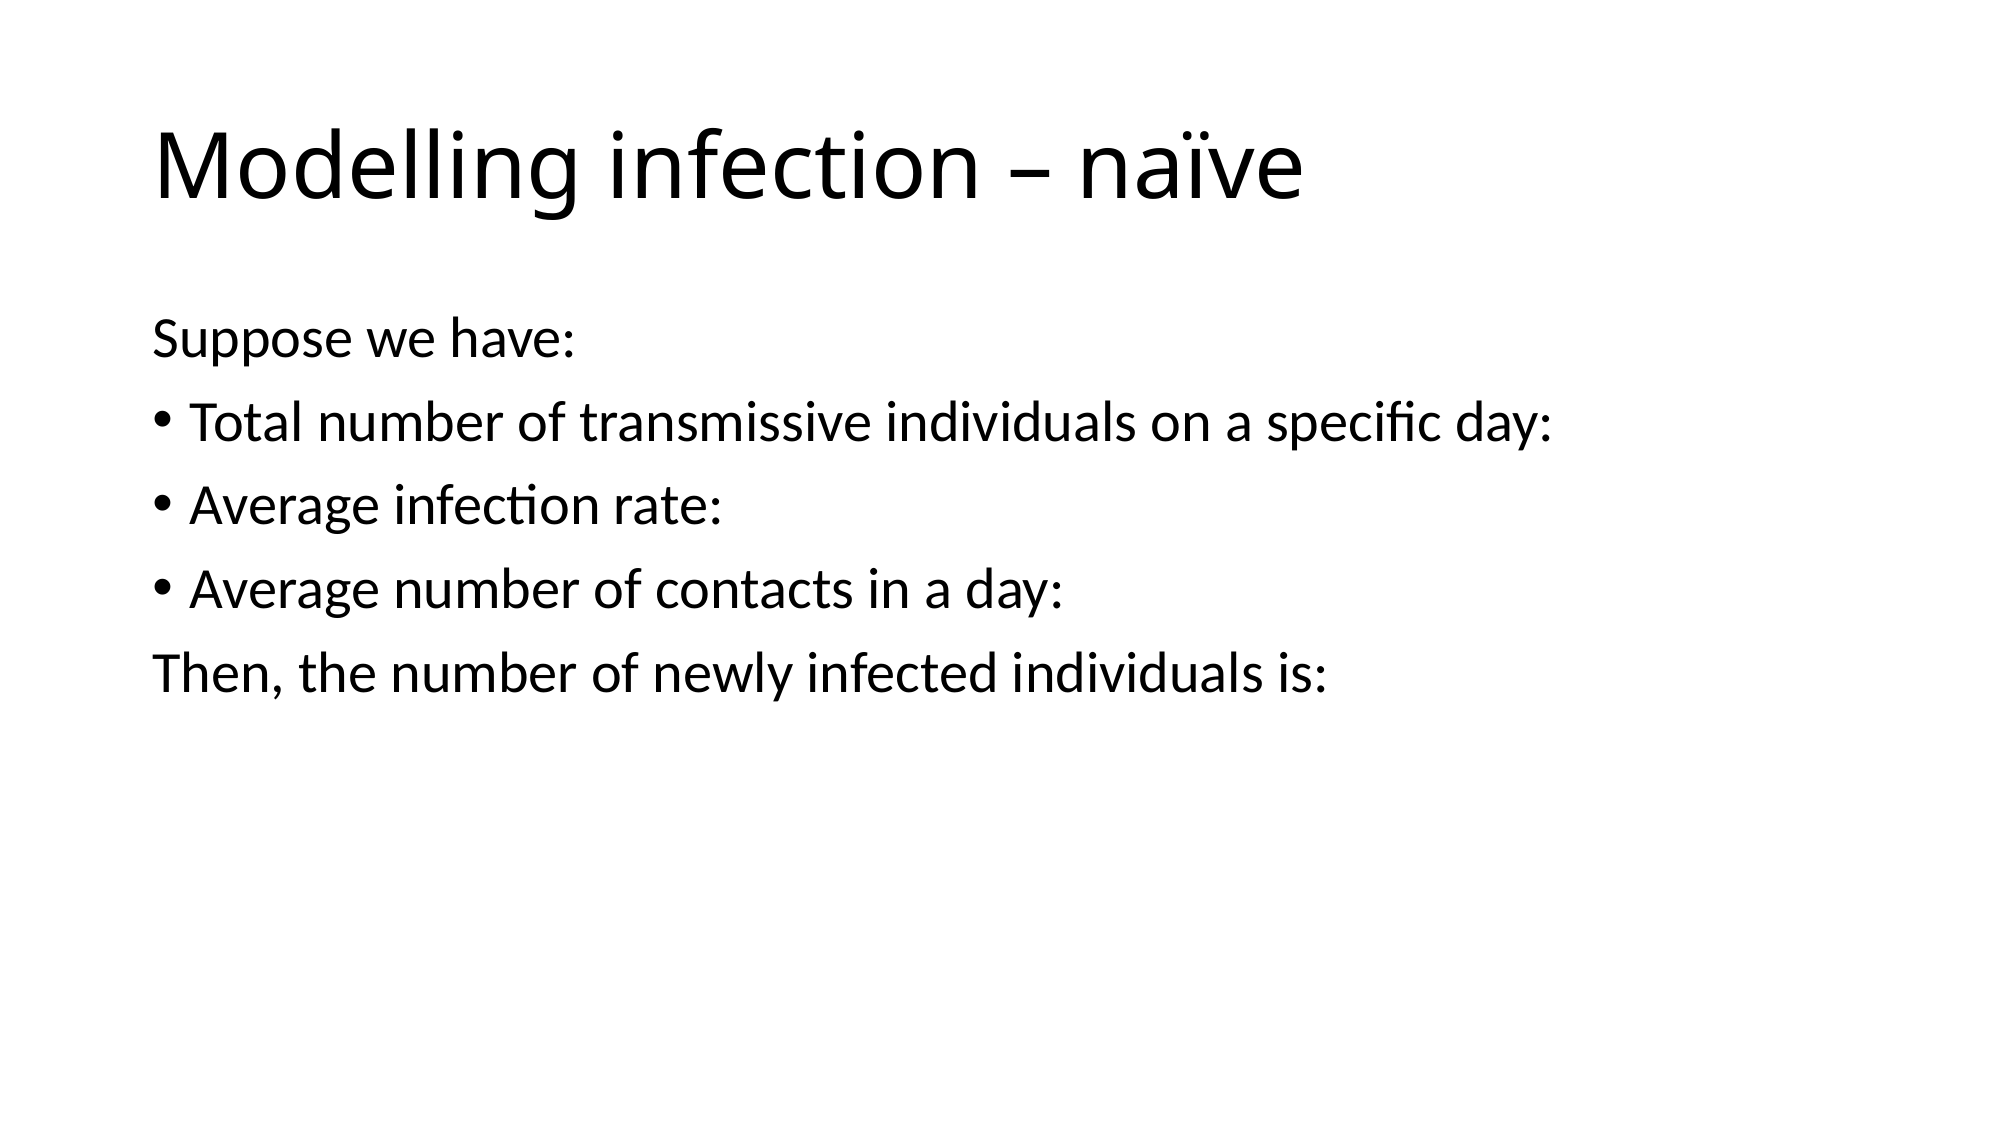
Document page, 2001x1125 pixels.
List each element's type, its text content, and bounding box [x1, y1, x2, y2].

title Modelling infection – naïve [137, 59, 1863, 278]
